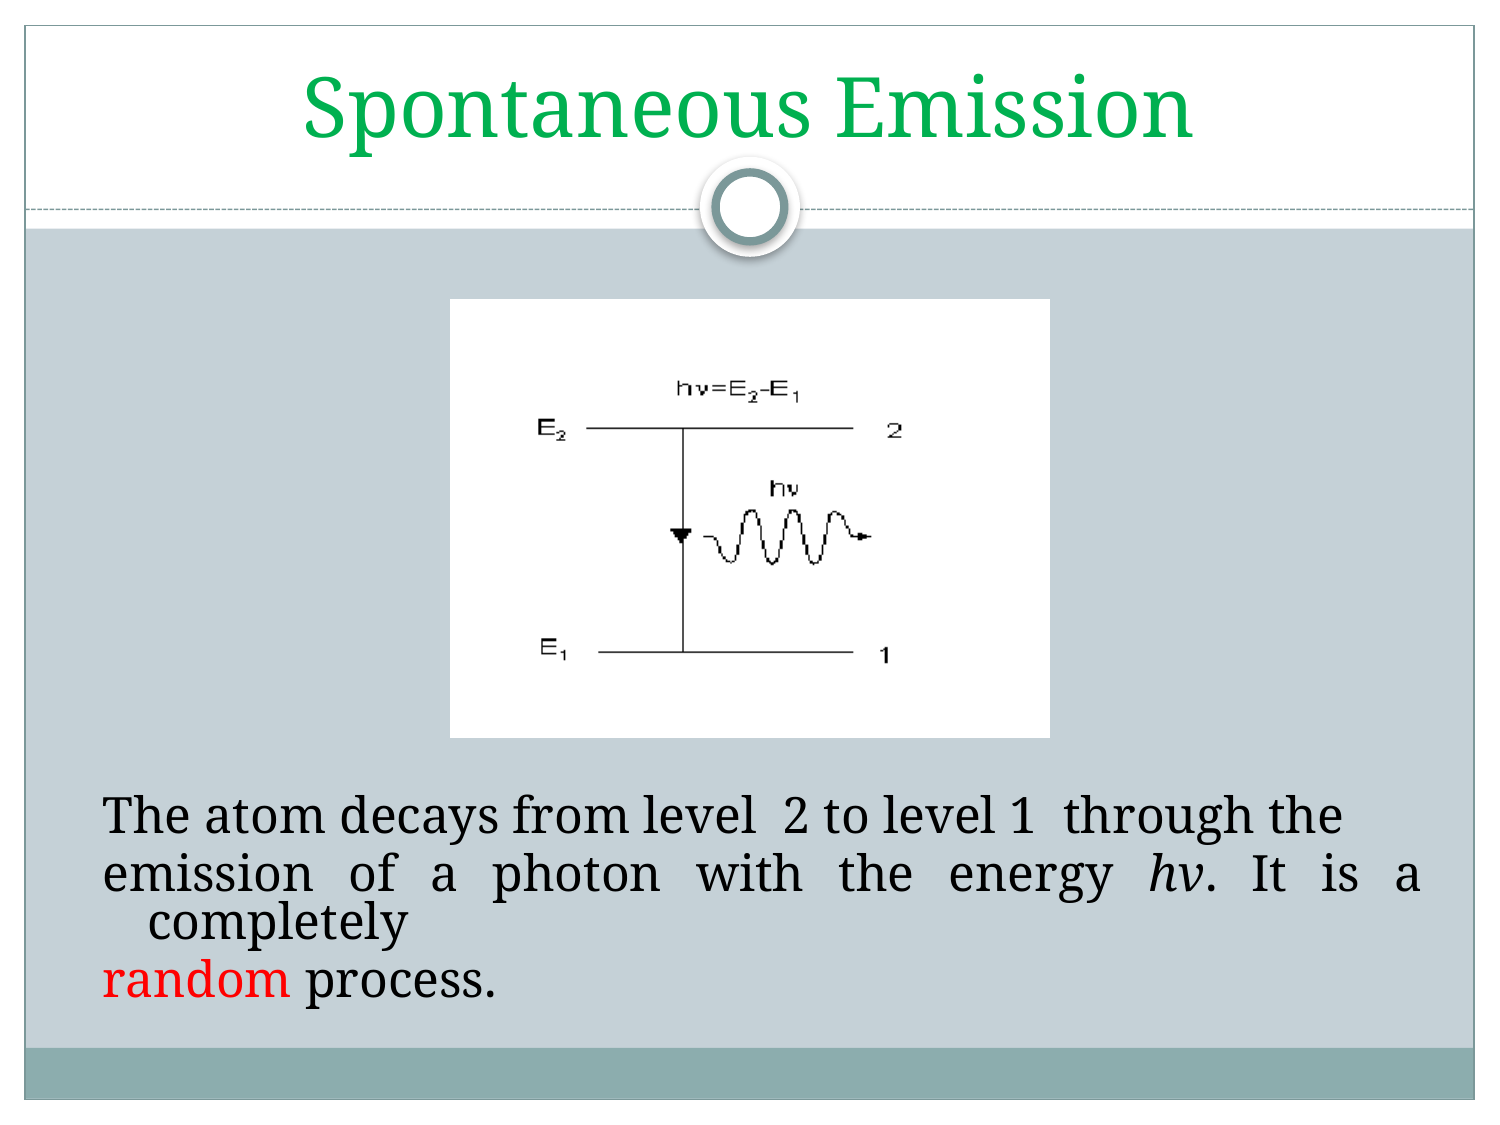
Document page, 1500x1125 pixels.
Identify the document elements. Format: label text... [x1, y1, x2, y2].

title Spontaneous Emission [49, 37, 1450, 163]
list The atom decays from level 2 to level 1 through the emission of a photon with the energy hv. It is a completely random process. [87, 787, 1438, 1024]
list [449, 299, 1051, 738]
